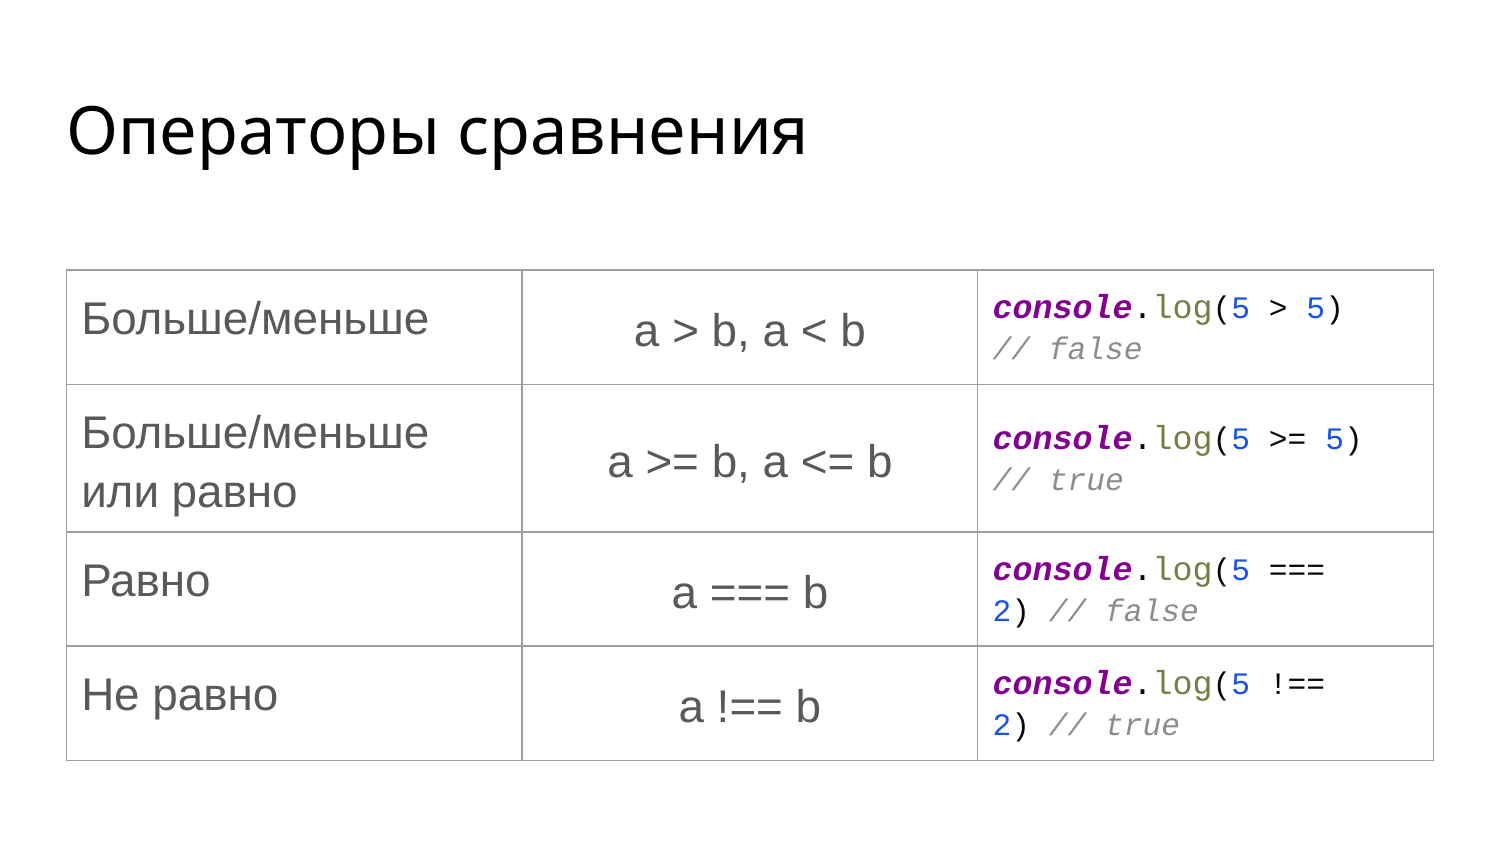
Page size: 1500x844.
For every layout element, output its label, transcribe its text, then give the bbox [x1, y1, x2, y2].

table_cell Не равно [67, 647, 521, 760]
table_cell console.log(5 !== 2) // true [978, 647, 1433, 760]
table_cell console.log(5 === 2) // false [978, 533, 1433, 645]
table_cell Равно [67, 533, 521, 645]
table_cell console.log(5 >= 5) // true [978, 385, 1433, 531]
table_header console.log(5 > 5) // false [978, 271, 1433, 384]
table_cell a === b [523, 533, 977, 645]
table_header Больше/меньше [67, 271, 521, 384]
table_cell Больше/меньше или равно [67, 385, 521, 531]
table_cell a >= b, a <= b [523, 385, 977, 531]
title Операторы сравнения [51, 72, 1449, 167]
table_header a > b, a < b [523, 271, 977, 384]
table_cell a !== b [523, 647, 977, 760]
